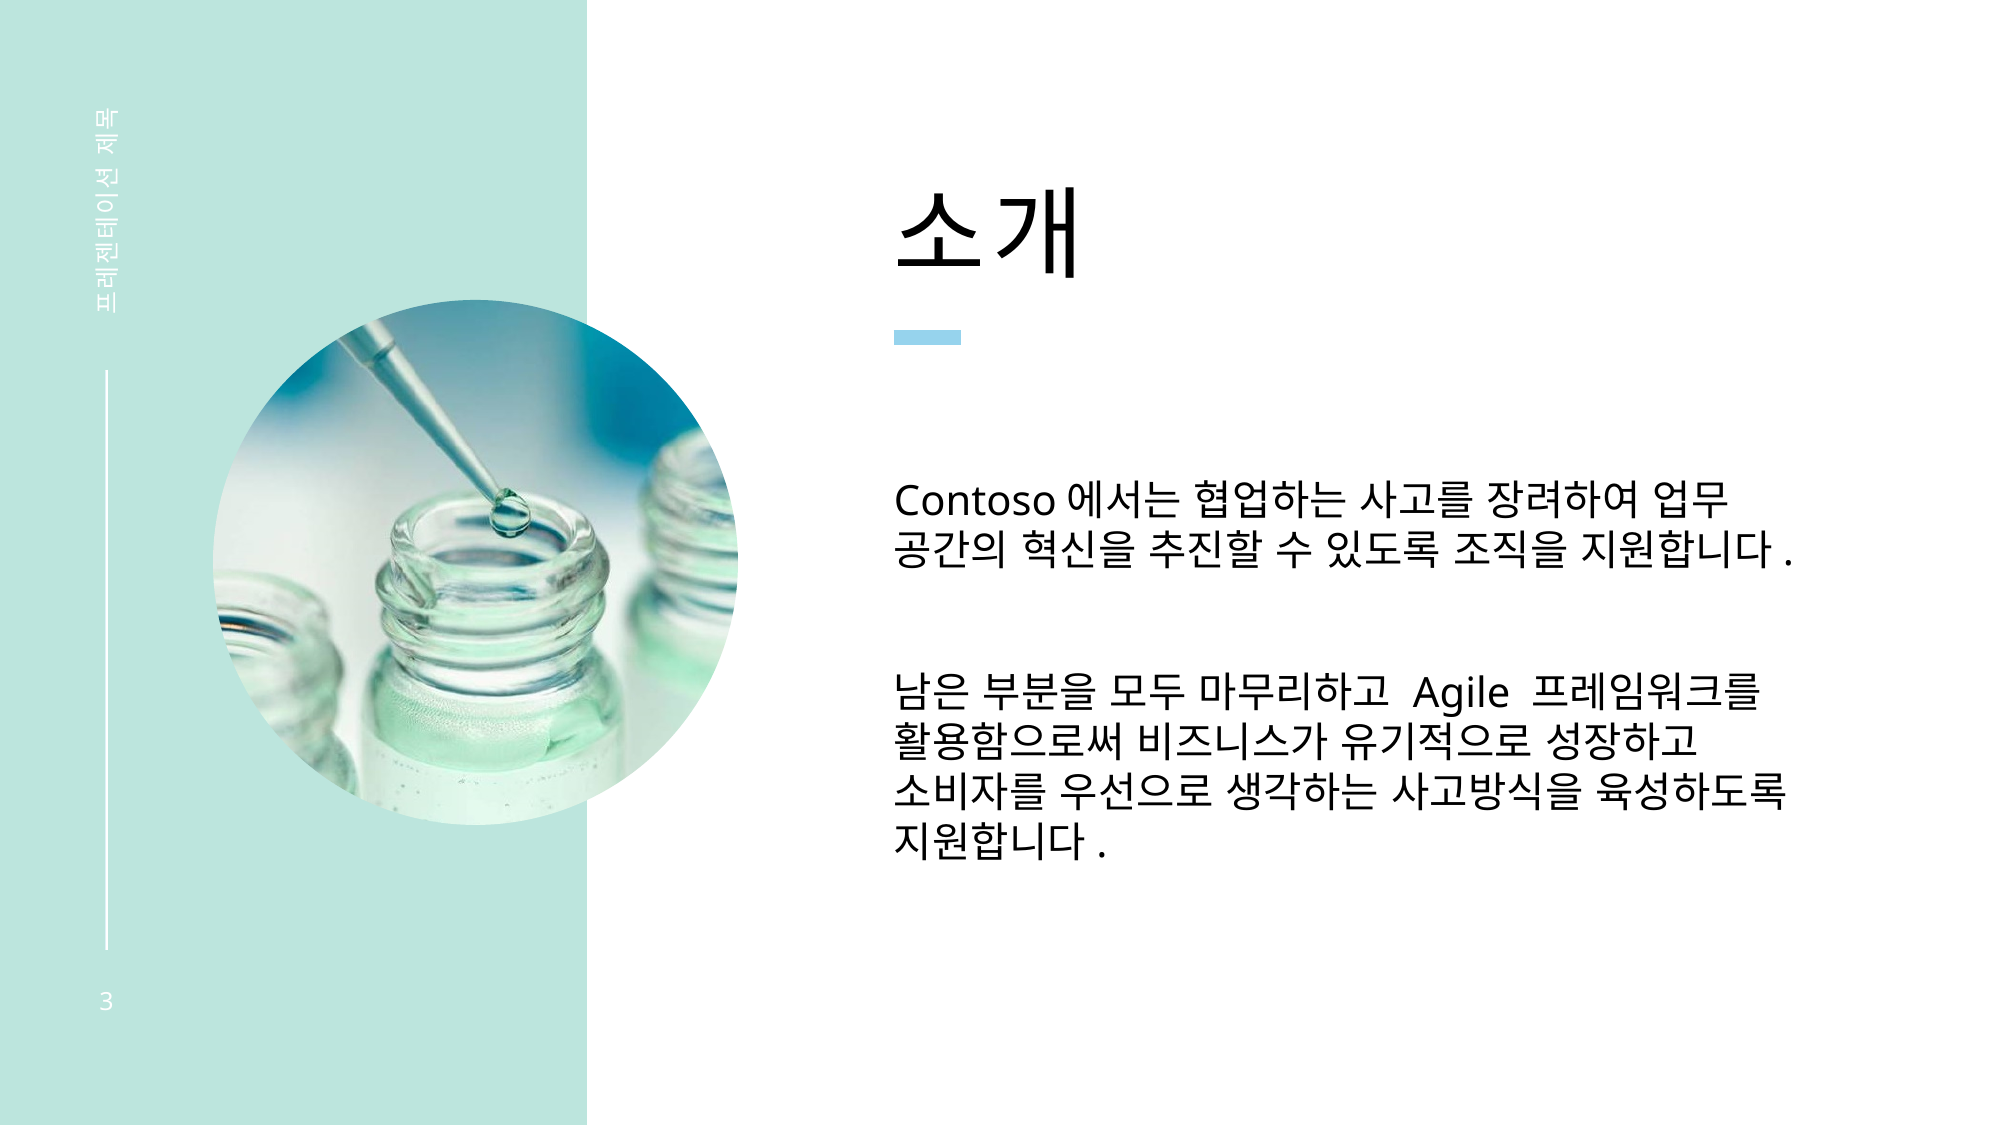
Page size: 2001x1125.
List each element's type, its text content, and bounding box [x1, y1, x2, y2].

footer 프레젠테이션 제목 [90, 107, 122, 400]
list Contoso에서는 협업하는 사고를 장려하여 업무 공간의 혁신을 추진할 수 있도록 조직을 지원합니다. 남은 부분을 모두 마무리하고 Agile 프레임워크를 활용함으로써 비즈니스가 유기적으로 성장하고 소비자를 우선으로 생각하는 사고방식을 육성하도록 지원합니다. [893, 473, 1853, 1019]
title 소개 [893, 184, 1839, 275]
slide_number 3 [68, 987, 144, 1018]
picture [212, 299, 738, 825]
